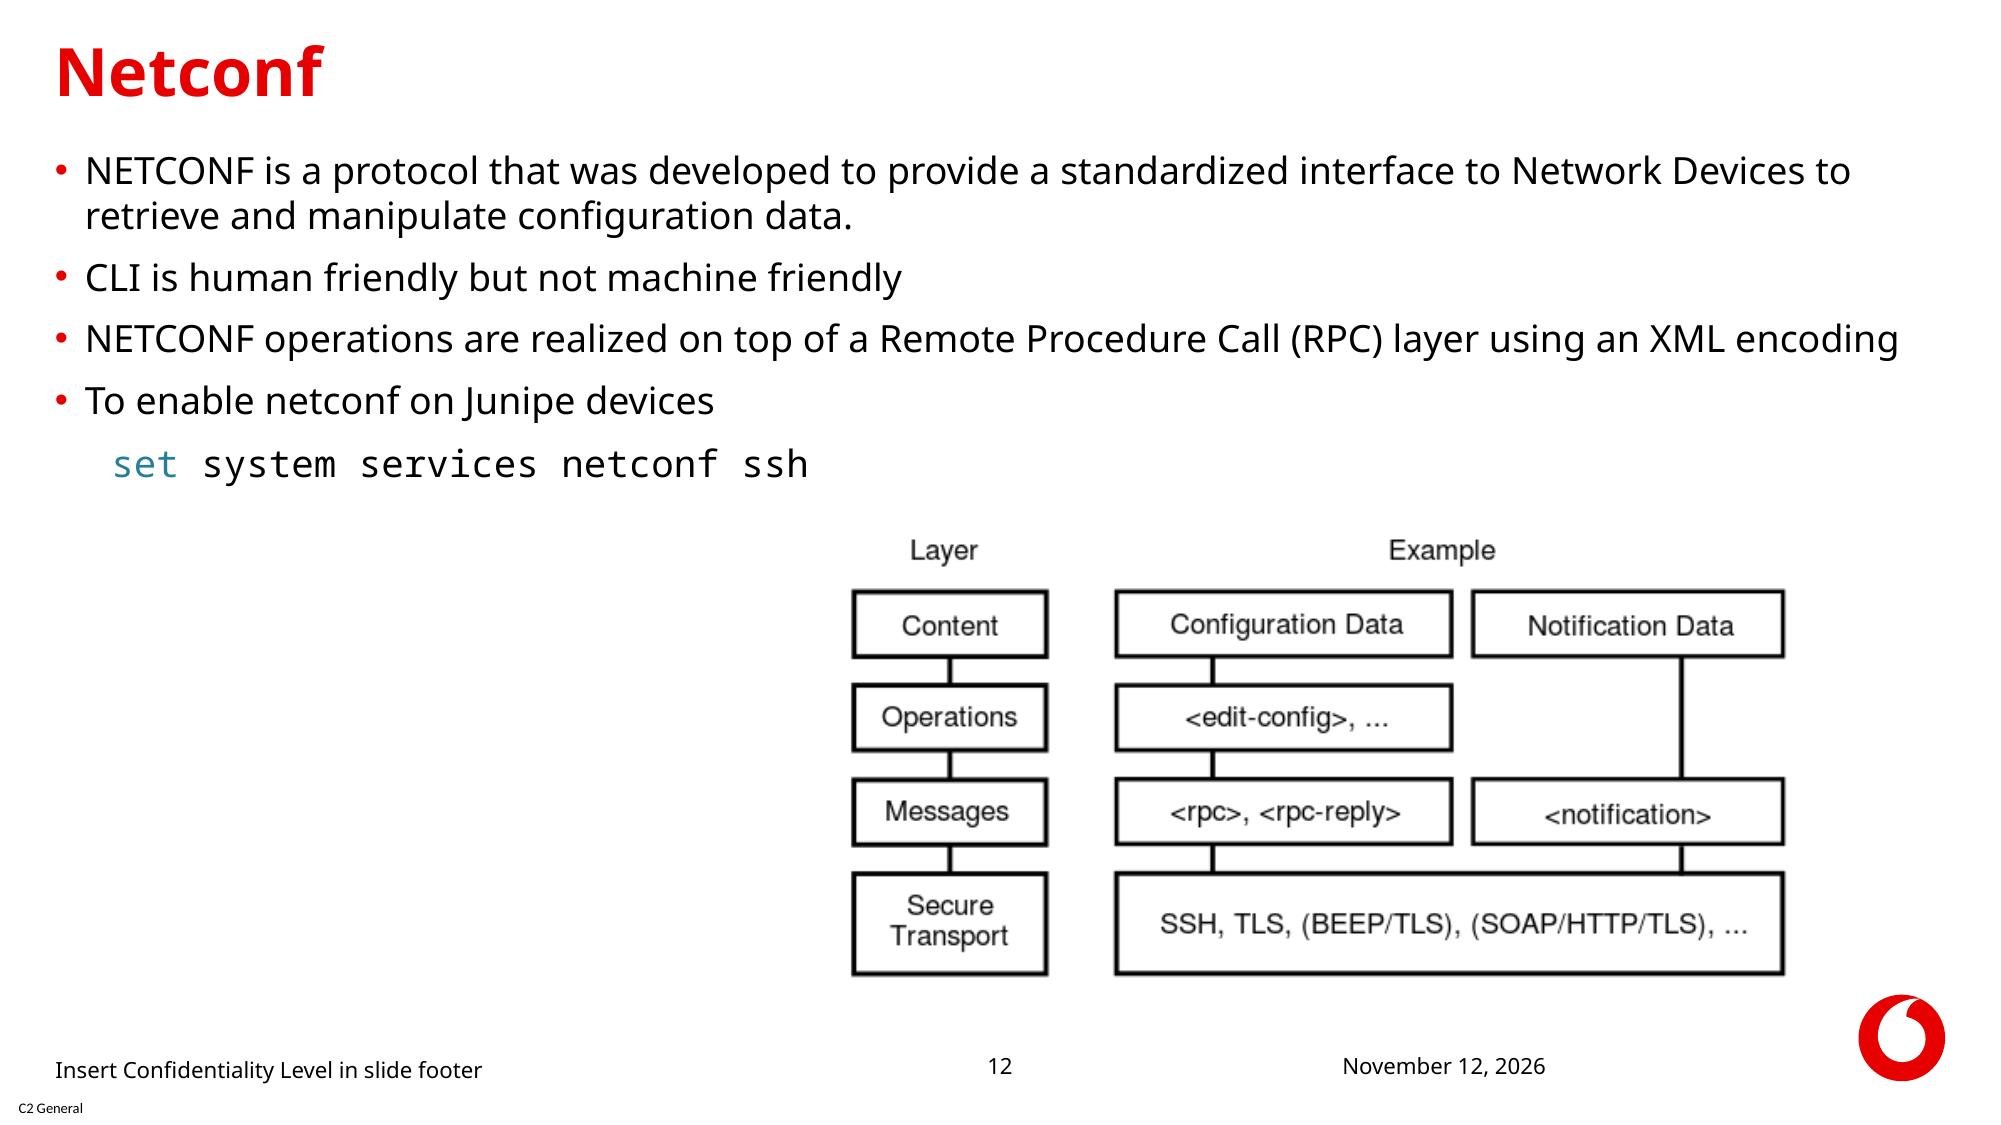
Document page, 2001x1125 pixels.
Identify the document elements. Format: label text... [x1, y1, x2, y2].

slide_number 12 [954, 1030, 1046, 1084]
picture [818, 518, 1826, 1018]
text_box set system services netconf ssh [96, 432, 824, 493]
list NETCONF is a protocol that was developed to provide a standardized interface to Network Devices to retrieve and manipulate configuration data. CLI is human friendly but not machine friendly NETCONF operations are realized on top of a Remote Procedure Call (RPC) layer using an XML encoding To enable netconf on Junipe devices [54, 146, 1946, 935]
footer Insert Confidentiality Level in slide footer [55, 1030, 513, 1083]
title Netconf [54, 45, 1486, 146]
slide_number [1342, 1030, 1809, 1083]
